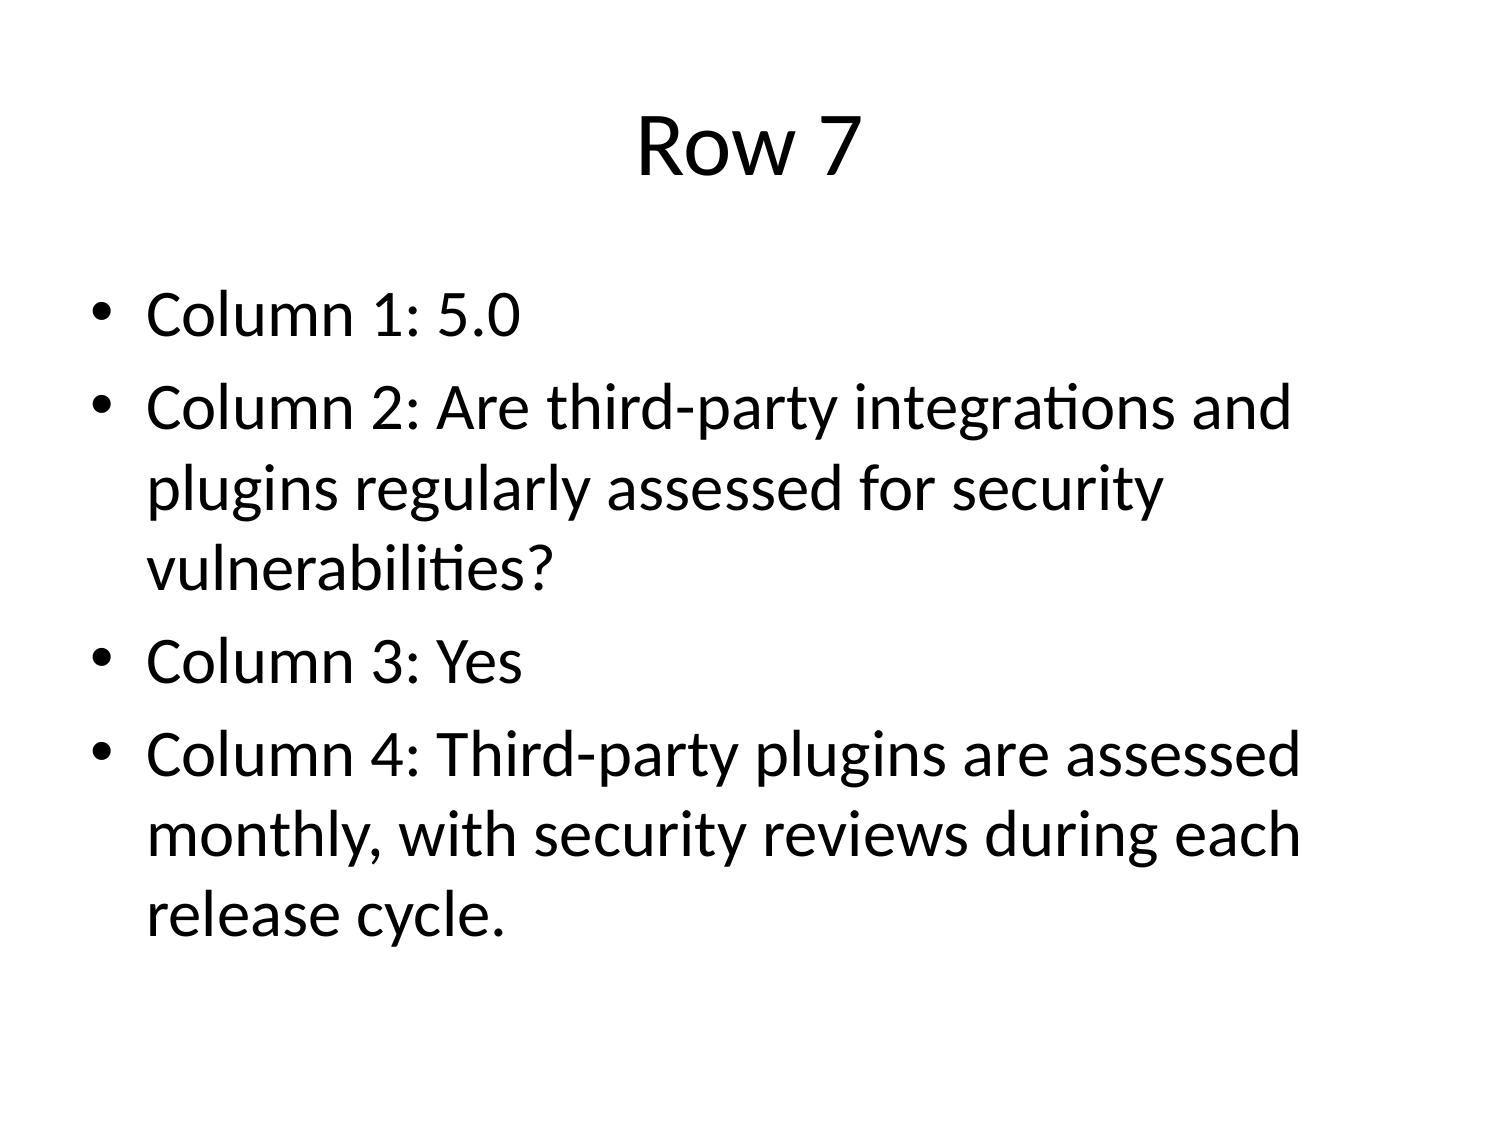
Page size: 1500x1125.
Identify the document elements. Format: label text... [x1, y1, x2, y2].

list Column 1: 5.0 Column 2: Are third-party integrations and plugins regularly assessed for security vulnerabilities? Column 3: Yes Column 4: Third-party plugins are assessed monthly, with security reviews during each release cycle. [75, 262, 1425, 1005]
title Row 7 [75, 45, 1425, 233]
